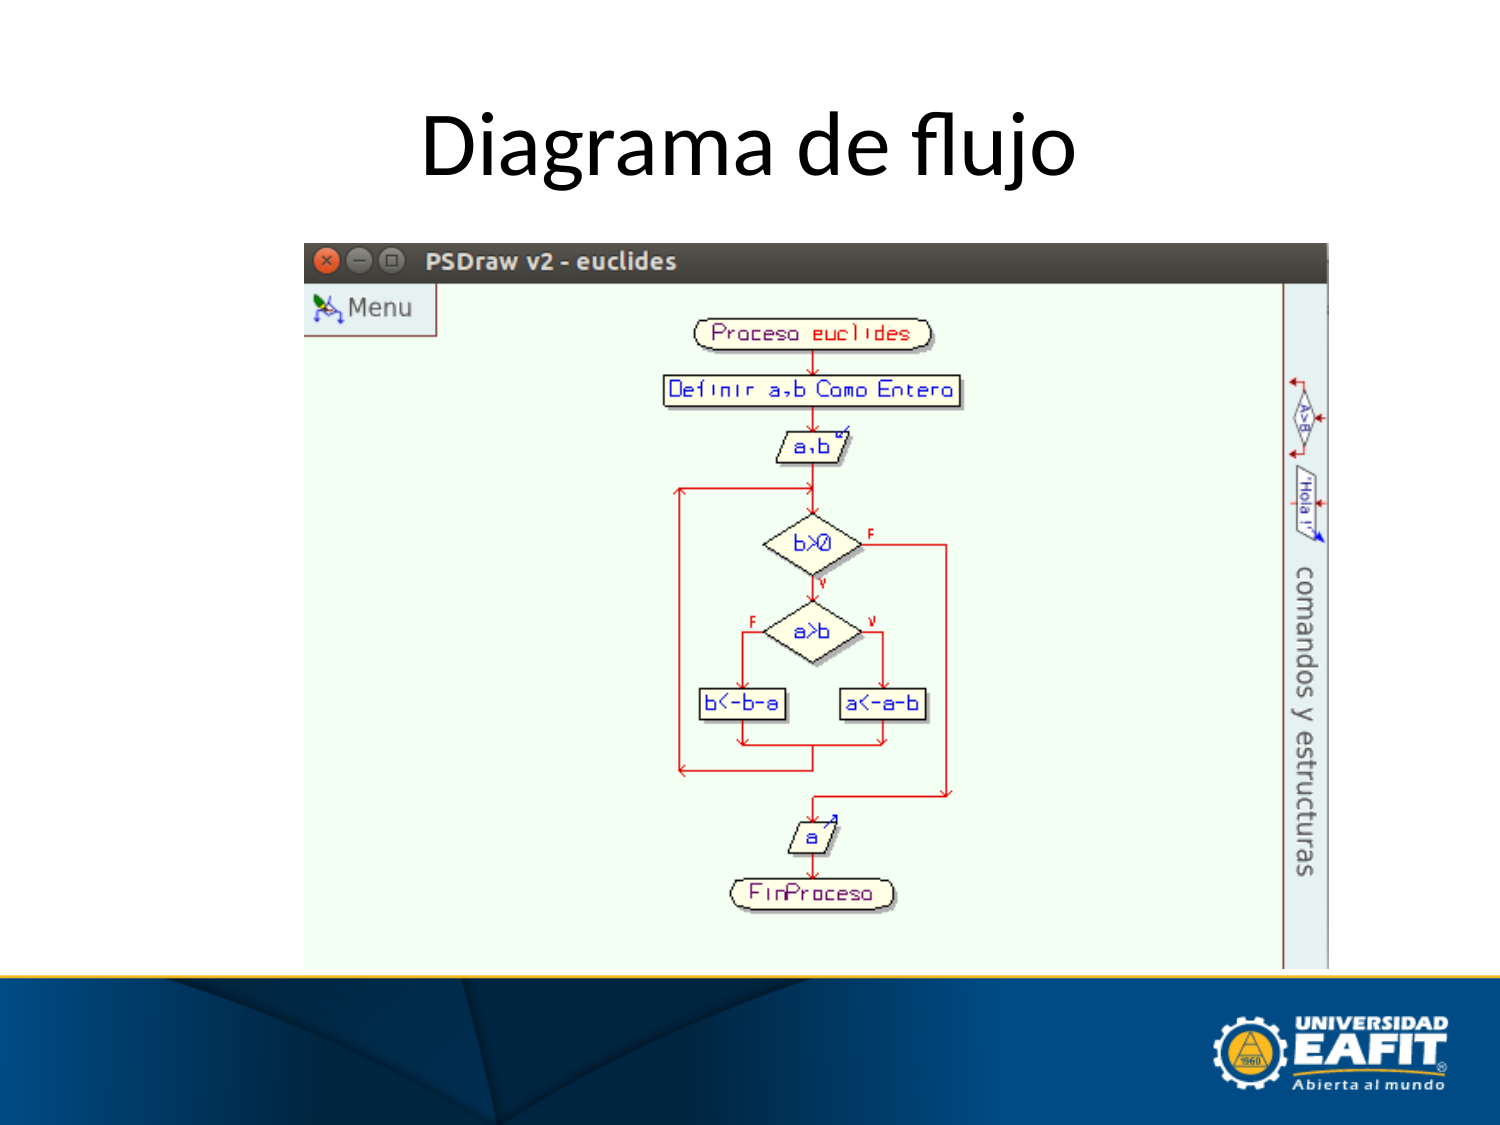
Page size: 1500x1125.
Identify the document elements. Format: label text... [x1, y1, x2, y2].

picture [0, 0, 1500, 1125]
title Diagrama de flujo [75, 45, 1425, 233]
